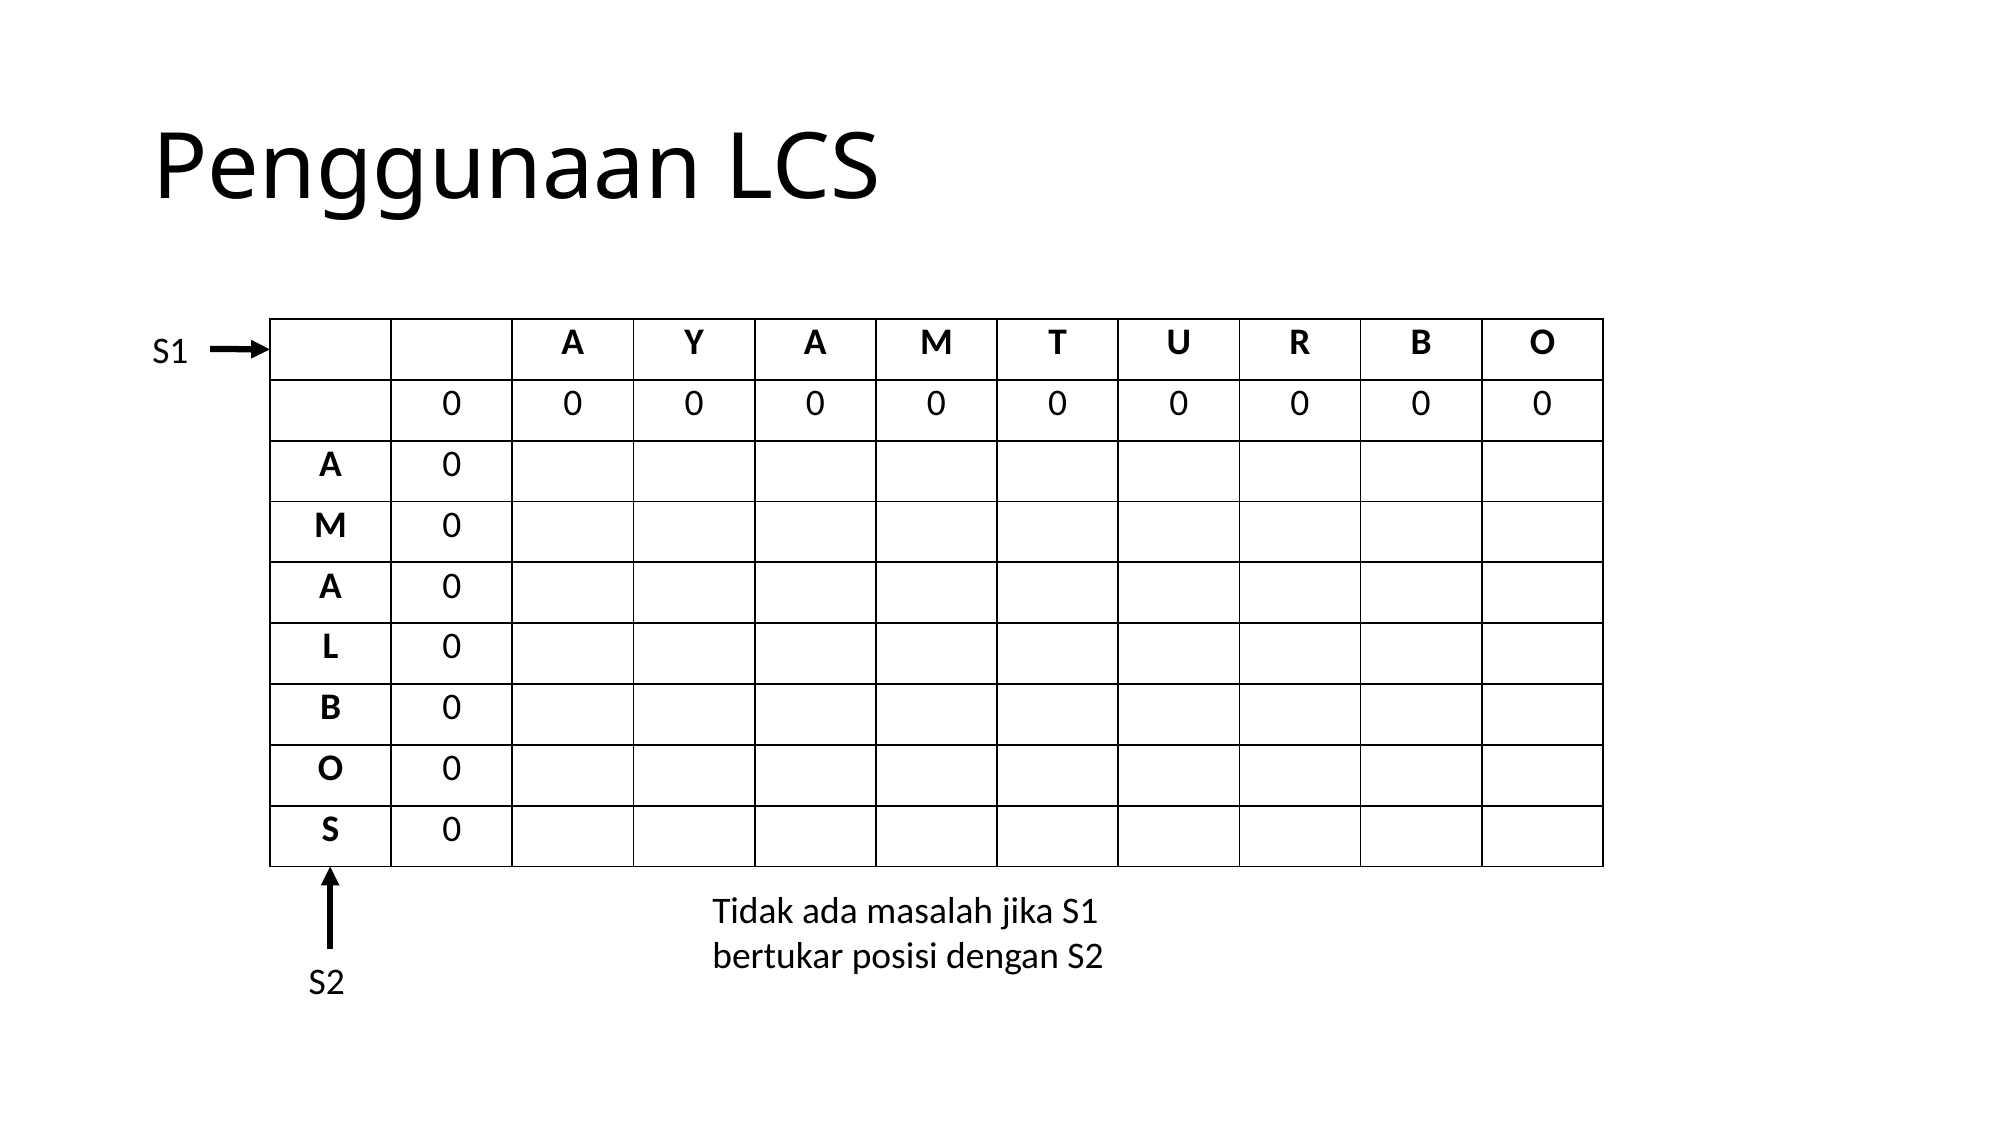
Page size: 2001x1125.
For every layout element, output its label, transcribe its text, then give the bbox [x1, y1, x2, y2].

table_cell A [271, 563, 390, 622]
table_cell [513, 807, 633, 866]
table_header T [998, 320, 1117, 379]
table_cell [1483, 746, 1602, 805]
table_cell 0 [877, 381, 996, 440]
table_cell [1483, 624, 1602, 683]
table_cell [634, 807, 754, 866]
table_header Y [634, 320, 754, 379]
table_header U [1119, 320, 1239, 379]
table_cell [756, 442, 875, 501]
table_cell [1119, 807, 1239, 866]
table_cell [1361, 685, 1481, 744]
table_header A [756, 320, 875, 379]
table_cell [998, 746, 1117, 805]
table_header [271, 320, 390, 379]
table_cell [1361, 746, 1481, 805]
table_cell [877, 442, 996, 501]
table_cell [1119, 442, 1239, 501]
text_box S2 [293, 949, 367, 1010]
table_cell 0 [634, 381, 754, 440]
table_cell [877, 685, 996, 744]
table_cell [634, 442, 754, 501]
table_cell 0 [392, 807, 511, 866]
table_cell 0 [392, 502, 511, 561]
table_cell [756, 807, 875, 866]
table_cell 0 [392, 563, 511, 622]
table_cell 0 [392, 624, 511, 683]
table_cell [513, 502, 633, 561]
table_cell 0 [1483, 381, 1602, 440]
table_cell [1119, 685, 1239, 744]
table_cell [634, 746, 754, 805]
table_cell [1361, 563, 1481, 622]
table_cell 0 [998, 381, 1117, 440]
table_cell M [271, 502, 390, 561]
table_cell [1119, 624, 1239, 683]
table_cell [877, 624, 996, 683]
table_cell [1119, 563, 1239, 622]
table_cell [1361, 502, 1481, 561]
table_header B [1361, 320, 1481, 379]
table_cell [1483, 502, 1602, 561]
table_cell [756, 685, 875, 744]
table_cell [877, 746, 996, 805]
table_cell [1240, 563, 1360, 622]
table_cell [877, 563, 996, 622]
table_cell [1240, 442, 1360, 501]
table_cell [1483, 685, 1602, 744]
table_cell [998, 807, 1117, 866]
table_cell [513, 563, 633, 622]
table_cell [634, 685, 754, 744]
table_cell 0 [756, 381, 875, 440]
table_cell [1483, 442, 1602, 501]
table_cell [1240, 685, 1360, 744]
table_header M [877, 320, 996, 379]
table_cell [998, 502, 1117, 561]
table_cell 0 [392, 381, 511, 440]
table_cell [998, 624, 1117, 683]
table_cell [271, 381, 390, 440]
table_cell 0 [1361, 381, 1481, 440]
table_cell [634, 624, 754, 683]
table_cell [756, 746, 875, 805]
table_cell [513, 746, 633, 805]
table_header [392, 320, 511, 379]
table_cell [877, 502, 996, 561]
table_cell B [271, 685, 390, 744]
table_cell A [271, 442, 390, 501]
table_header O [1483, 320, 1602, 379]
table_cell [1240, 807, 1360, 866]
table_cell [634, 502, 754, 561]
table_cell [998, 442, 1117, 501]
table_cell O [271, 746, 390, 805]
table_cell [756, 502, 875, 561]
table_cell 0 [392, 746, 511, 805]
table_cell [756, 563, 875, 622]
table_cell [1483, 807, 1602, 866]
table_cell [1240, 502, 1360, 561]
table_cell [513, 624, 633, 683]
table_cell [756, 624, 875, 683]
table_cell 0 [1119, 381, 1239, 440]
text_box Tidak ada masalah jika S1 bertukar posisi dengan S2 [697, 878, 1239, 983]
table_cell [513, 442, 633, 501]
table_cell [634, 563, 754, 622]
table_cell [1119, 746, 1239, 805]
table_cell 0 [513, 381, 633, 440]
table_cell 0 [1240, 381, 1360, 440]
table_cell [1361, 624, 1481, 683]
table_cell [1240, 624, 1360, 683]
table_cell [998, 563, 1117, 622]
table_cell [1483, 563, 1602, 622]
table_cell S [271, 807, 390, 866]
table_cell [513, 685, 633, 744]
table_header A [513, 320, 633, 379]
table_cell [1361, 807, 1481, 866]
table_cell 0 [392, 442, 511, 501]
table_cell L [271, 624, 390, 683]
text_box S1 [137, 319, 211, 379]
table_cell [877, 807, 996, 866]
table_cell [1119, 502, 1239, 561]
table_header R [1240, 320, 1360, 379]
table_cell 0 [392, 685, 511, 744]
table_cell [1361, 442, 1481, 501]
title Penggunaan LCS [137, 59, 1863, 278]
table_cell [998, 685, 1117, 744]
table_cell [1240, 746, 1360, 805]
